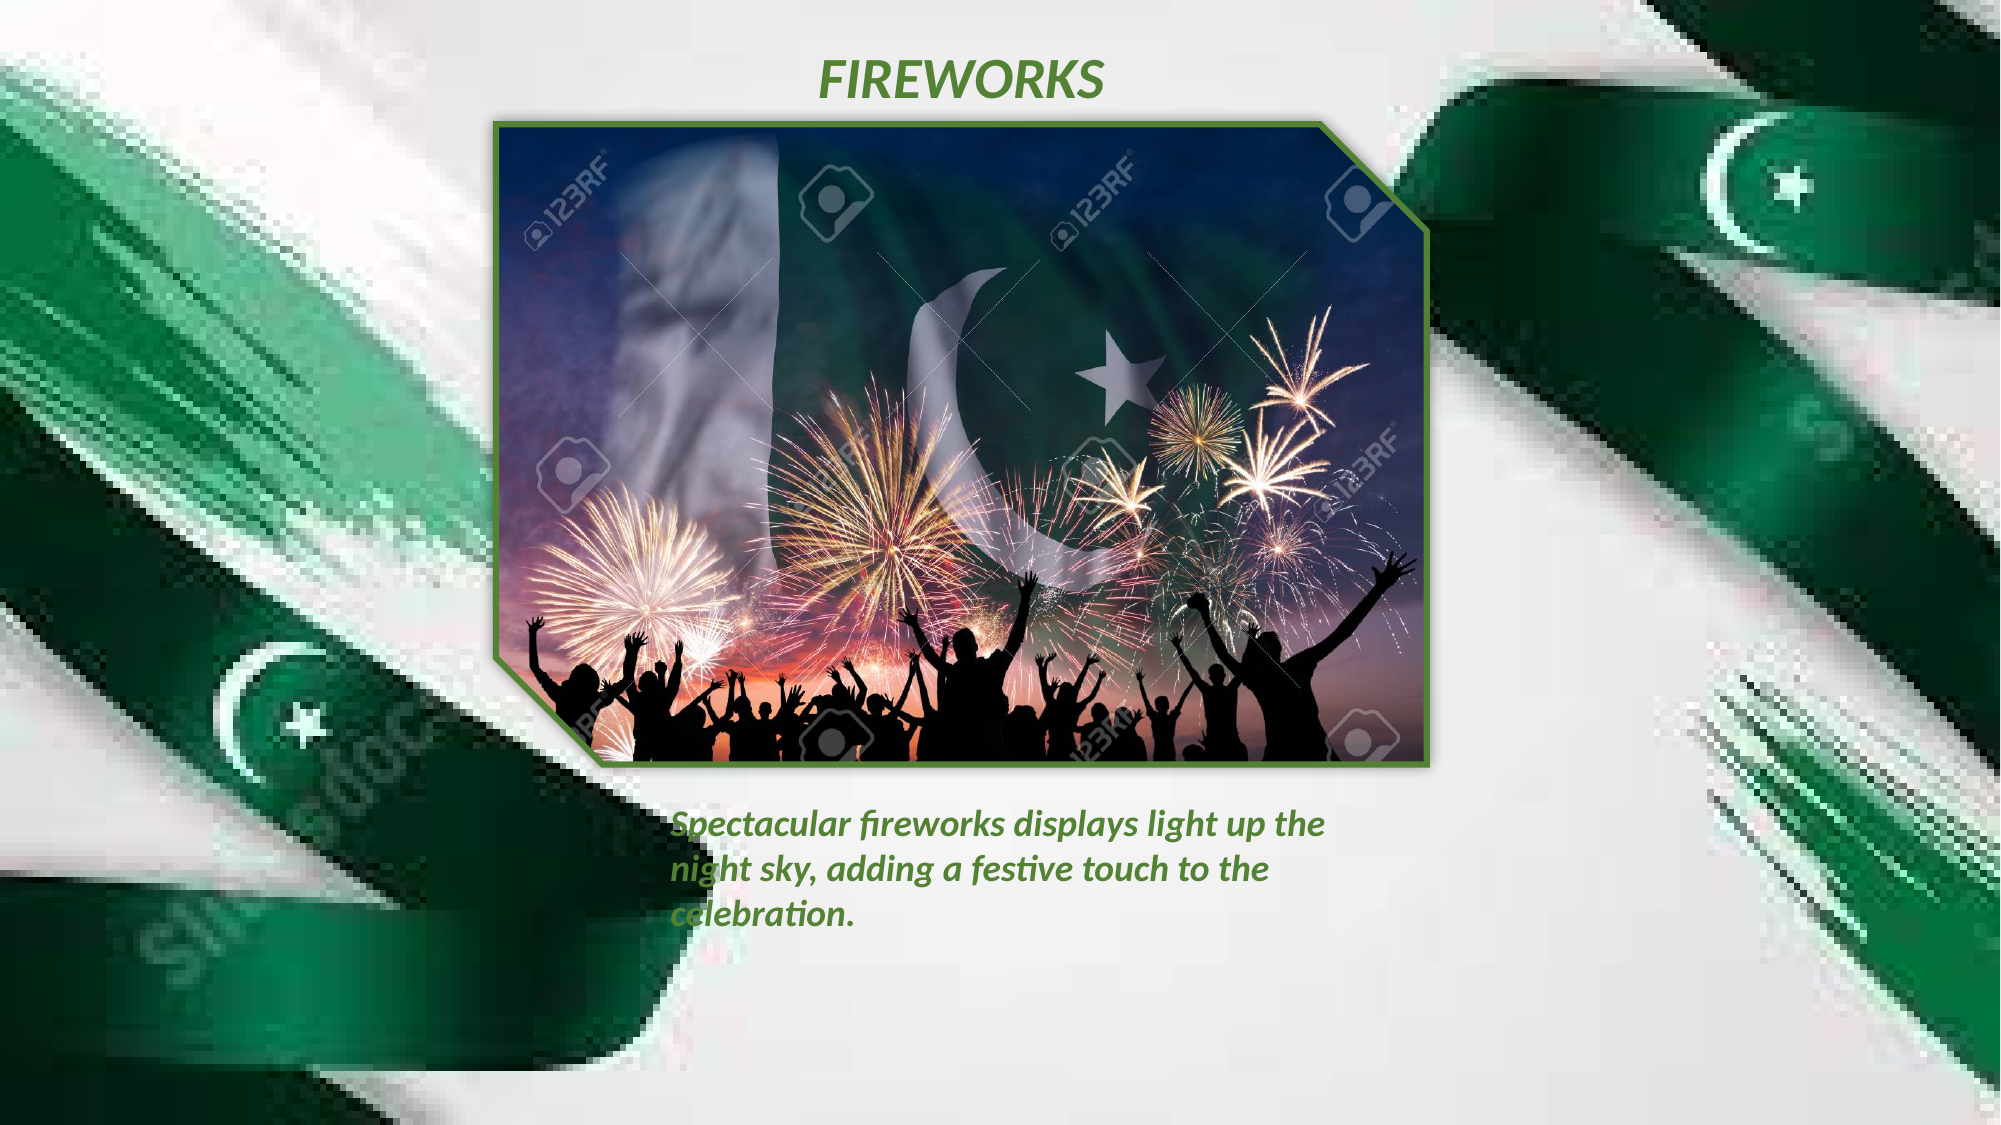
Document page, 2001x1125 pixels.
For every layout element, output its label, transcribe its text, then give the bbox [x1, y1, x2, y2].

text_box FIREWORKS [695, 32, 1228, 111]
picture [0, 0, 2001, 1125]
text_box Spectacular fireworks displays light up the night sky, adding a festive touch to the celebration. [655, 791, 1345, 942]
